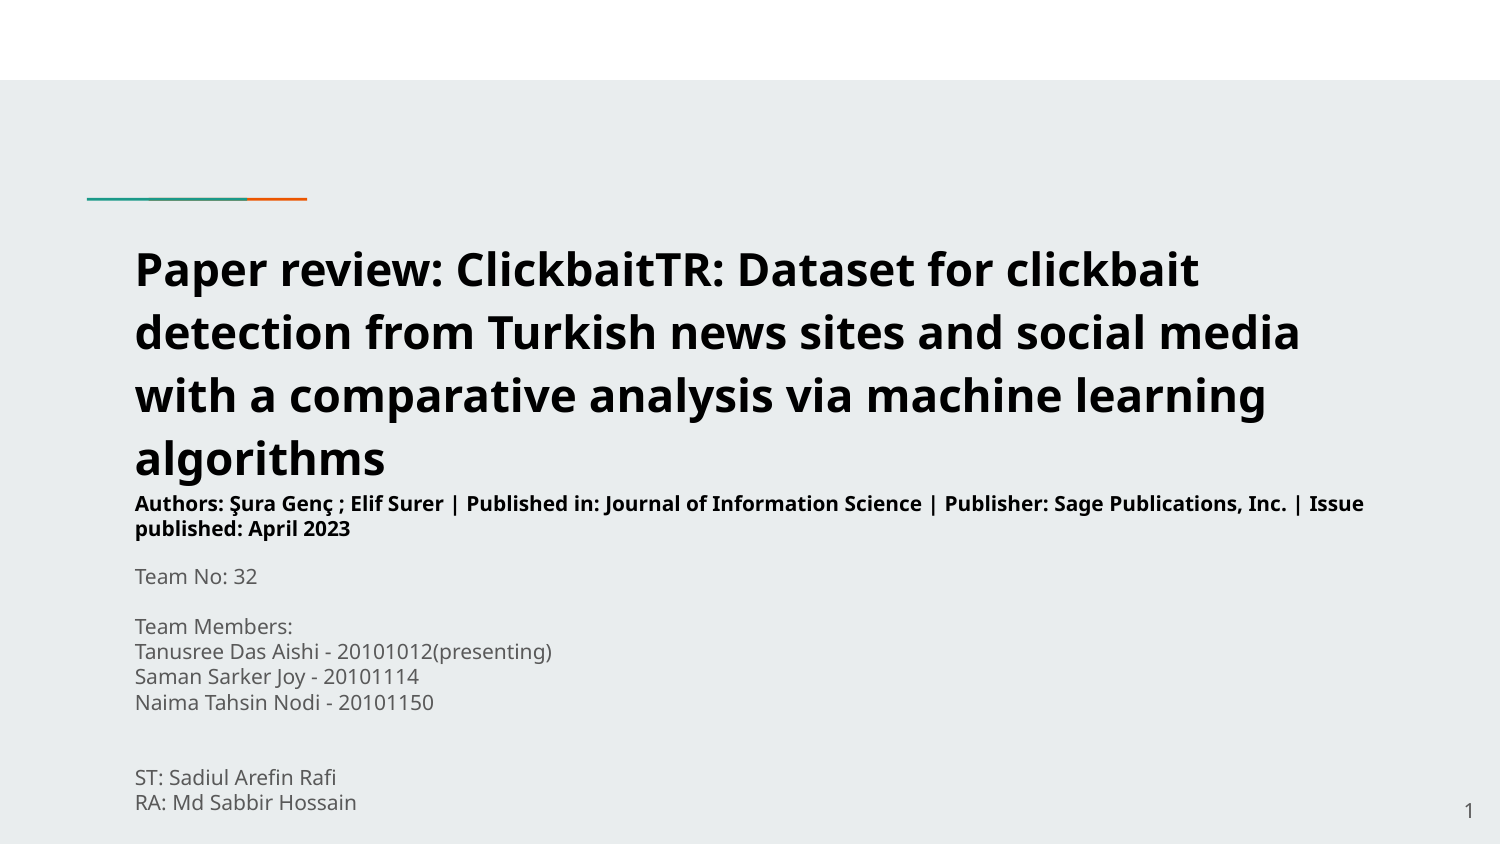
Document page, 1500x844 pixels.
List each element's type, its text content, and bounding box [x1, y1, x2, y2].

text_box Authors: Şura Genç ; Elif Surer | Published in: Journal of Information Science | Publisher: Sage Publications, Inc. | Issue published: April 2023 [119, 475, 1441, 556]
slide_number ‹#› [1400, 779, 1491, 844]
title Paper review: ClickbaitTR: Dataset for clickbait detection from Turkish news sites and social media with a comparative analysis via machine learning algorithms [119, 216, 1381, 464]
text_box [146, 443, 1468, 510]
subtitle Team No: 32 Team Members: Tanusree Das Aishi - 20101012(presenting) Saman Sarker Joy - 20101114 Naima Tahsin Nodi - 20101150 ST: Sadiul Arefin Rafi RA: Md Sabbir Hossain [119, 556, 1381, 830]
